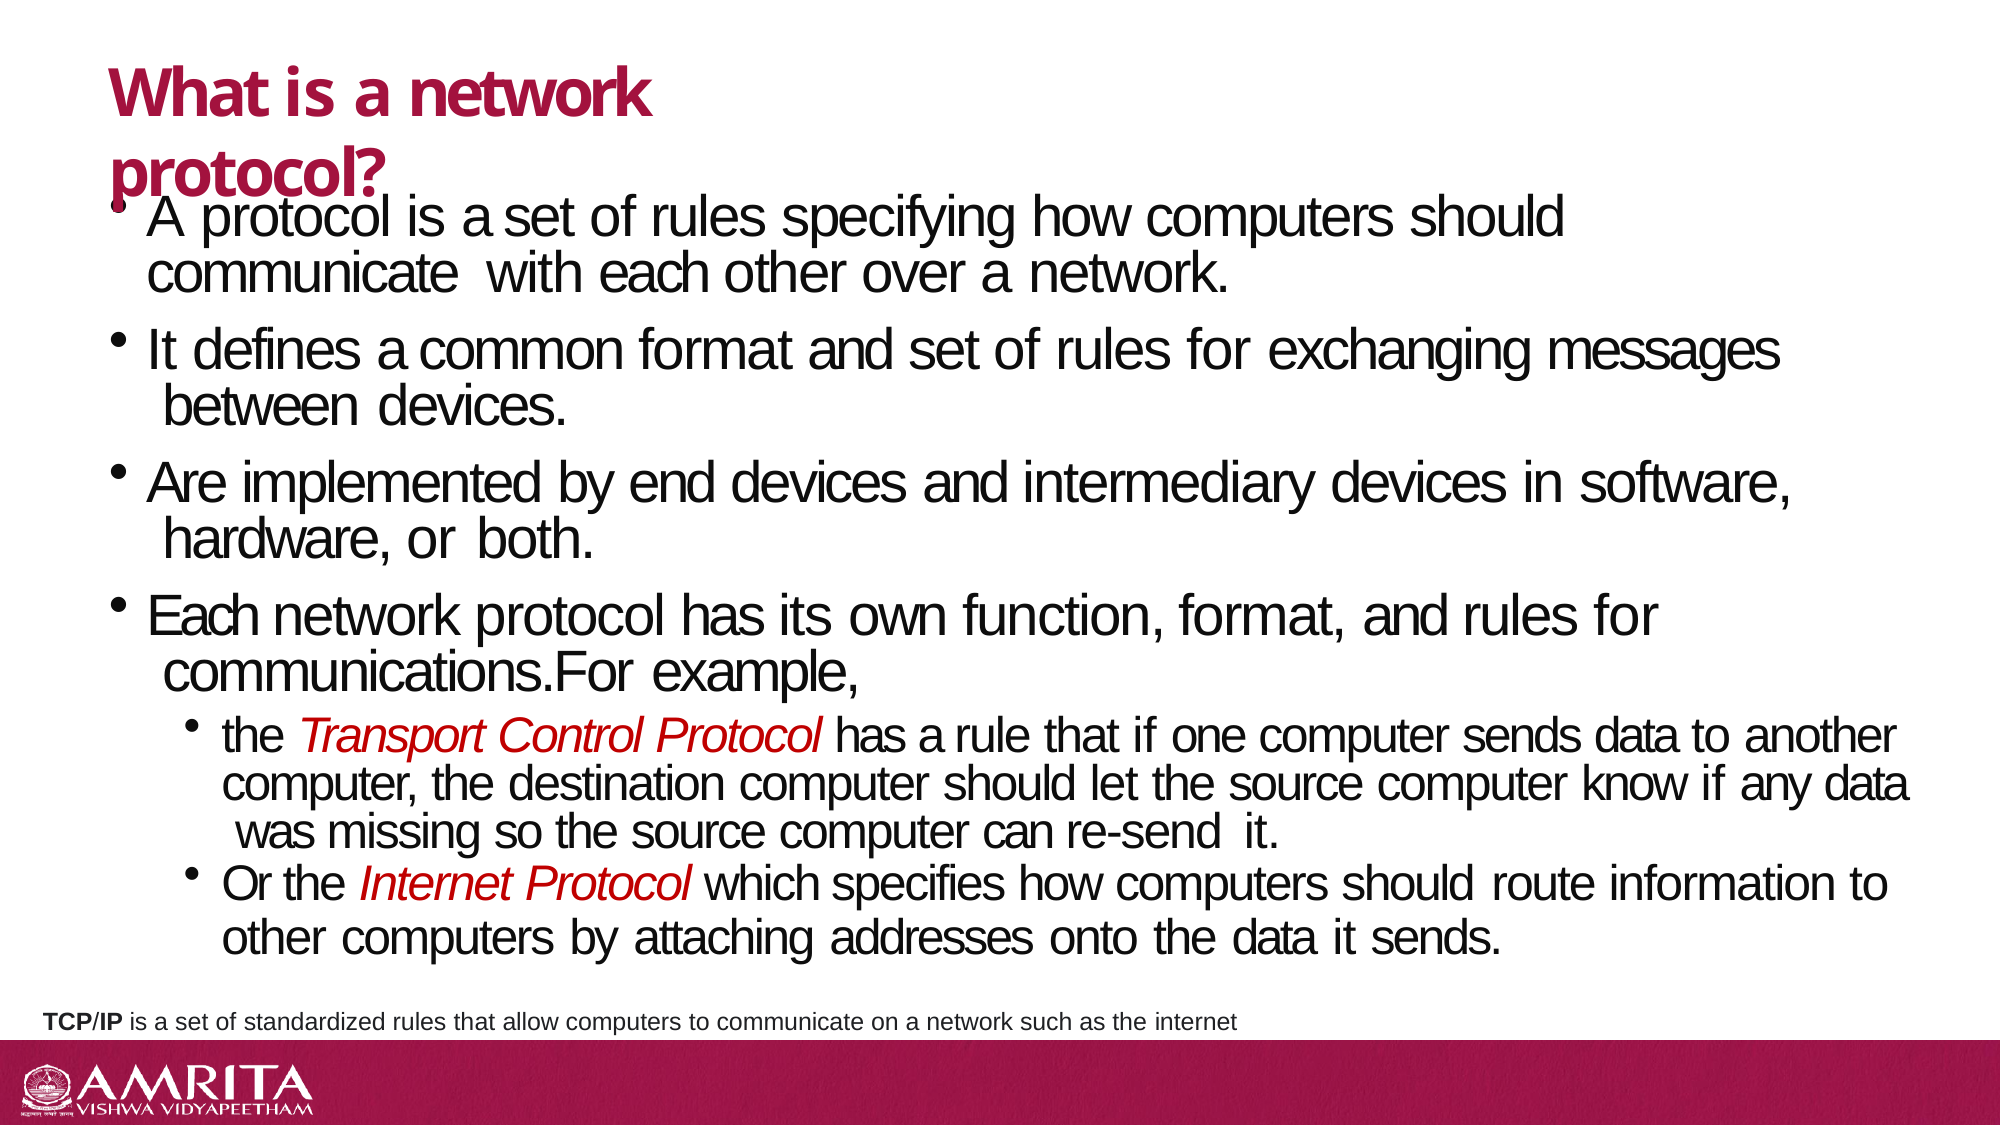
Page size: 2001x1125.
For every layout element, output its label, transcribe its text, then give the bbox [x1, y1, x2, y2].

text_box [0, 1040, 2000, 1125]
text_box A protocol is a set of rules specifying how computers should communicate with each other over a network. It defines a common format and set of rules for exchanging messages between devices. Are implemented by end devices and intermediary devices in software, hardware, or both. Each network protocol has its own function, format, and rules for communications.For example, the Transport Control Protocol has a rule that if one computer sends data to another computer, the destination computer should let the source computer know if any data was missing so the source computer can re-send it. Or the Internet Protocol which specifies how computers should route information to other computers by attaching addresses onto the data it sends. TCP/IP is a set of standardized rules that allow computers to communicate on a network such as the internet [40, 176, 1908, 1036]
title What is a network protocol? [106, 47, 871, 238]
